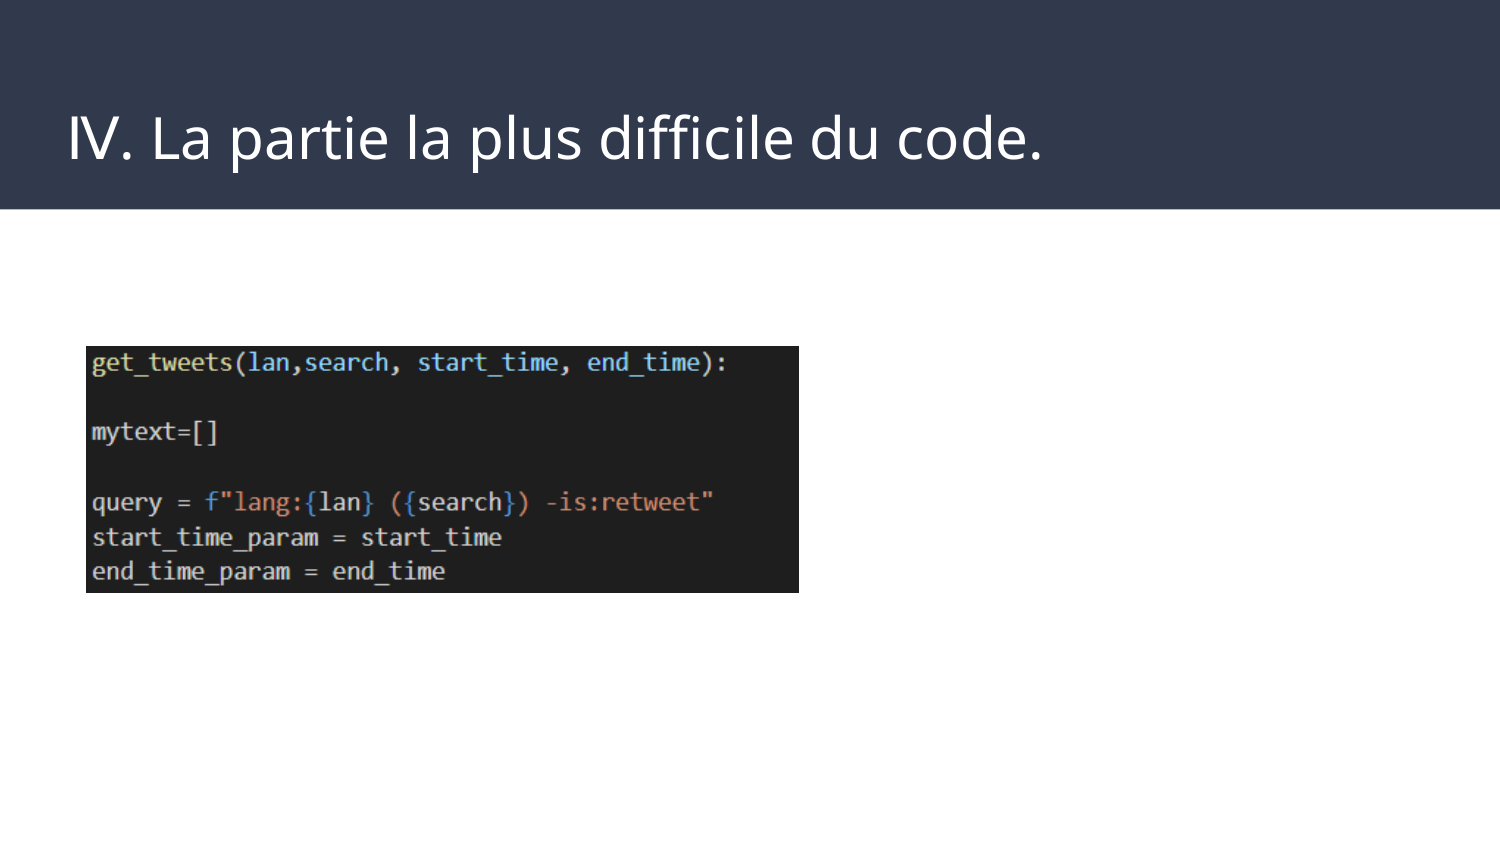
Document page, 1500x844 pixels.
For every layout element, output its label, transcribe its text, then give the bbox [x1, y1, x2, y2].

title Ⅳ. La partie la plus difficile du code. [51, 86, 1449, 189]
picture [86, 346, 800, 594]
